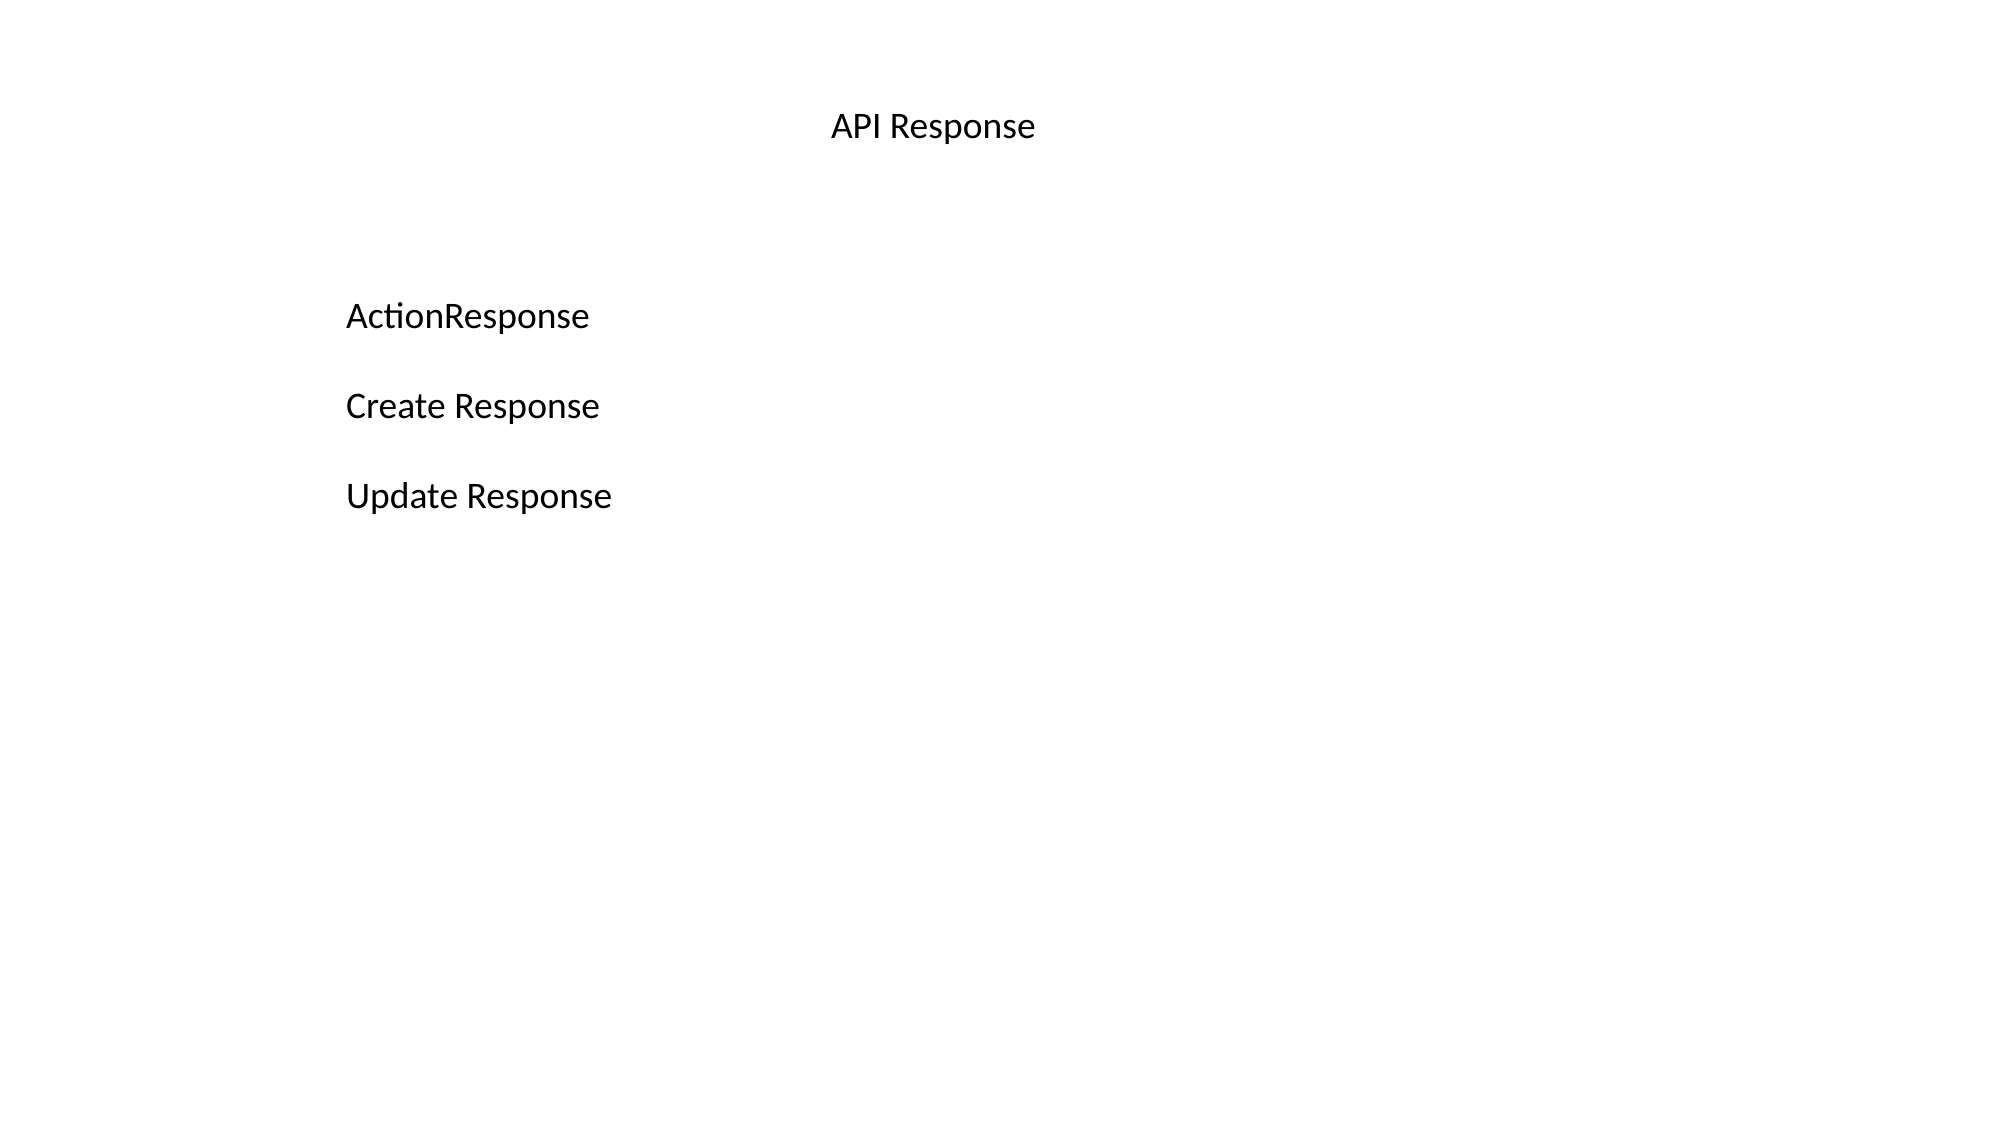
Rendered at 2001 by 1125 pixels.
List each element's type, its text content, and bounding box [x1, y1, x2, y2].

text_box ActionResponse Create Response Update Response [331, 284, 628, 524]
text_box API Response [816, 93, 1052, 154]
